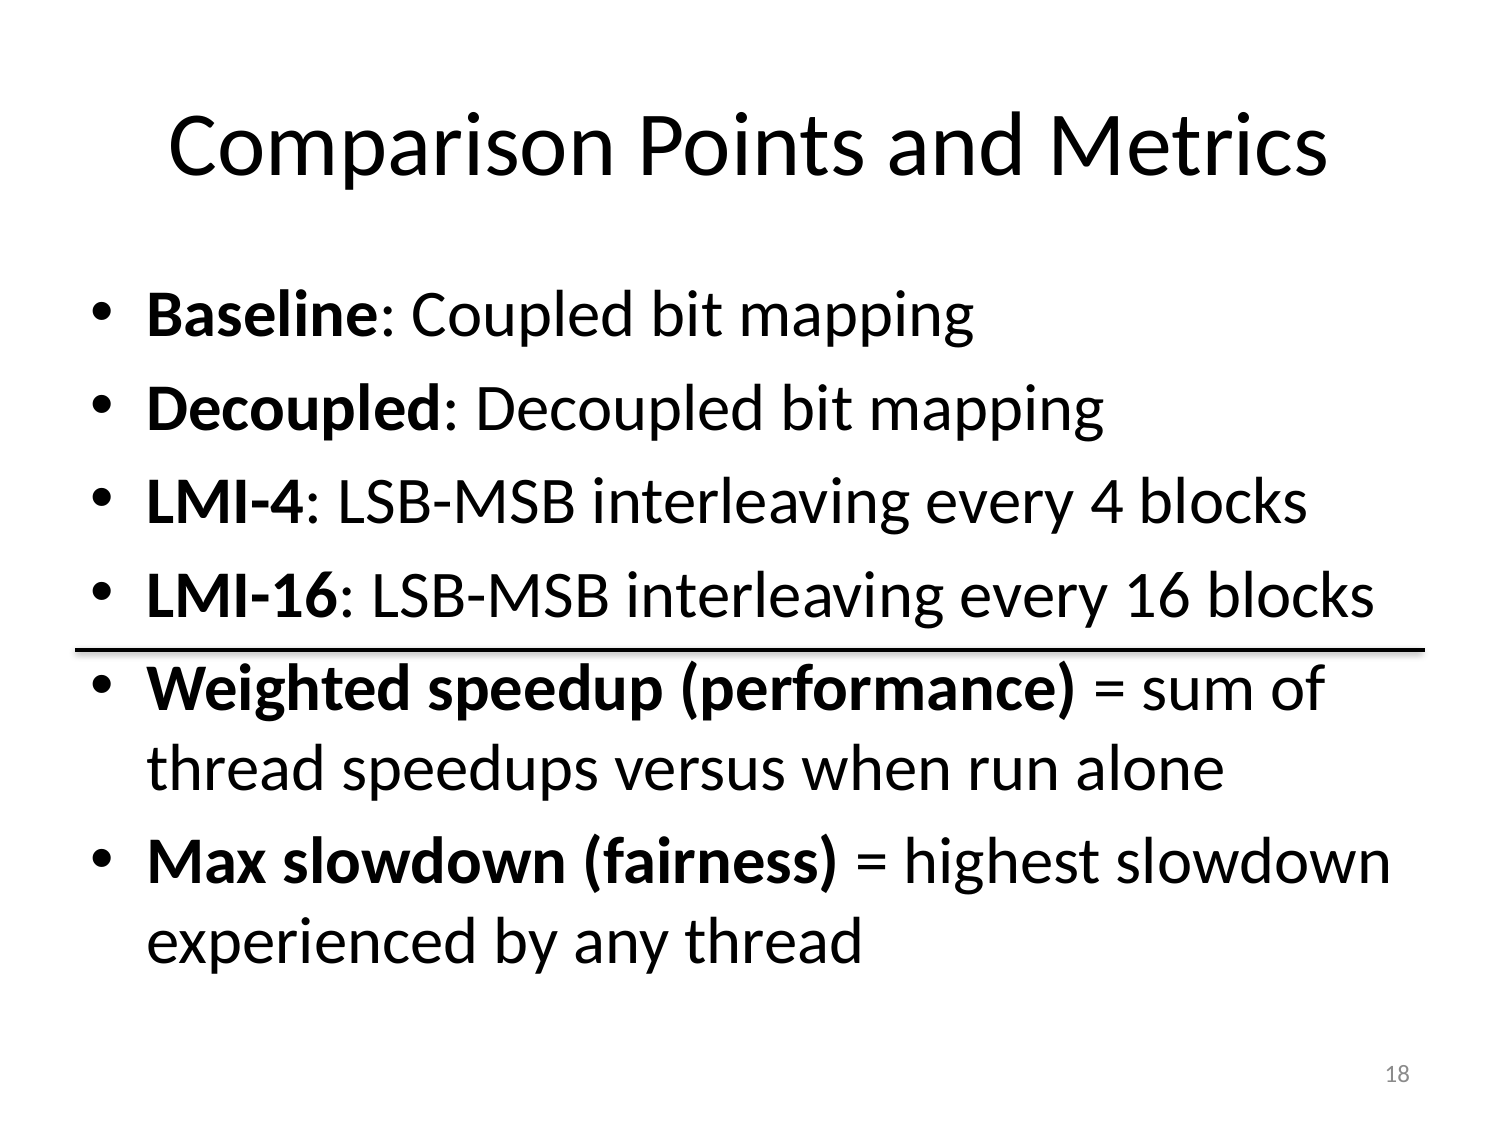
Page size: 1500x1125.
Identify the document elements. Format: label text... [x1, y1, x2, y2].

slide_number 18 [1074, 1042, 1425, 1103]
list Baseline: Coupled bit mapping Decoupled: Decoupled bit mapping LMI-4: LSB-MSB interleaving every 4 blocks LMI-16: LSB-MSB interleaving every 16 blocks Weighted speedup (performance) = sum of thread speedups versus when run alone Max slowdown (fairness) = highest slowdown experienced by any thread [75, 262, 1425, 648]
title Comparison Points and Metrics [75, 45, 1425, 233]
list Baseline: Coupled bit mapping Decoupled: Decoupled bit mapping LMI-4: LSB-MSB interleaving every 4 blocks LMI-16: LSB-MSB interleaving every 16 blocks Weighted speedup (performance) = sum of thread speedups versus when run alone Max slowdown (fairness) = highest slowdown experienced by any thread [75, 659, 1425, 1005]
